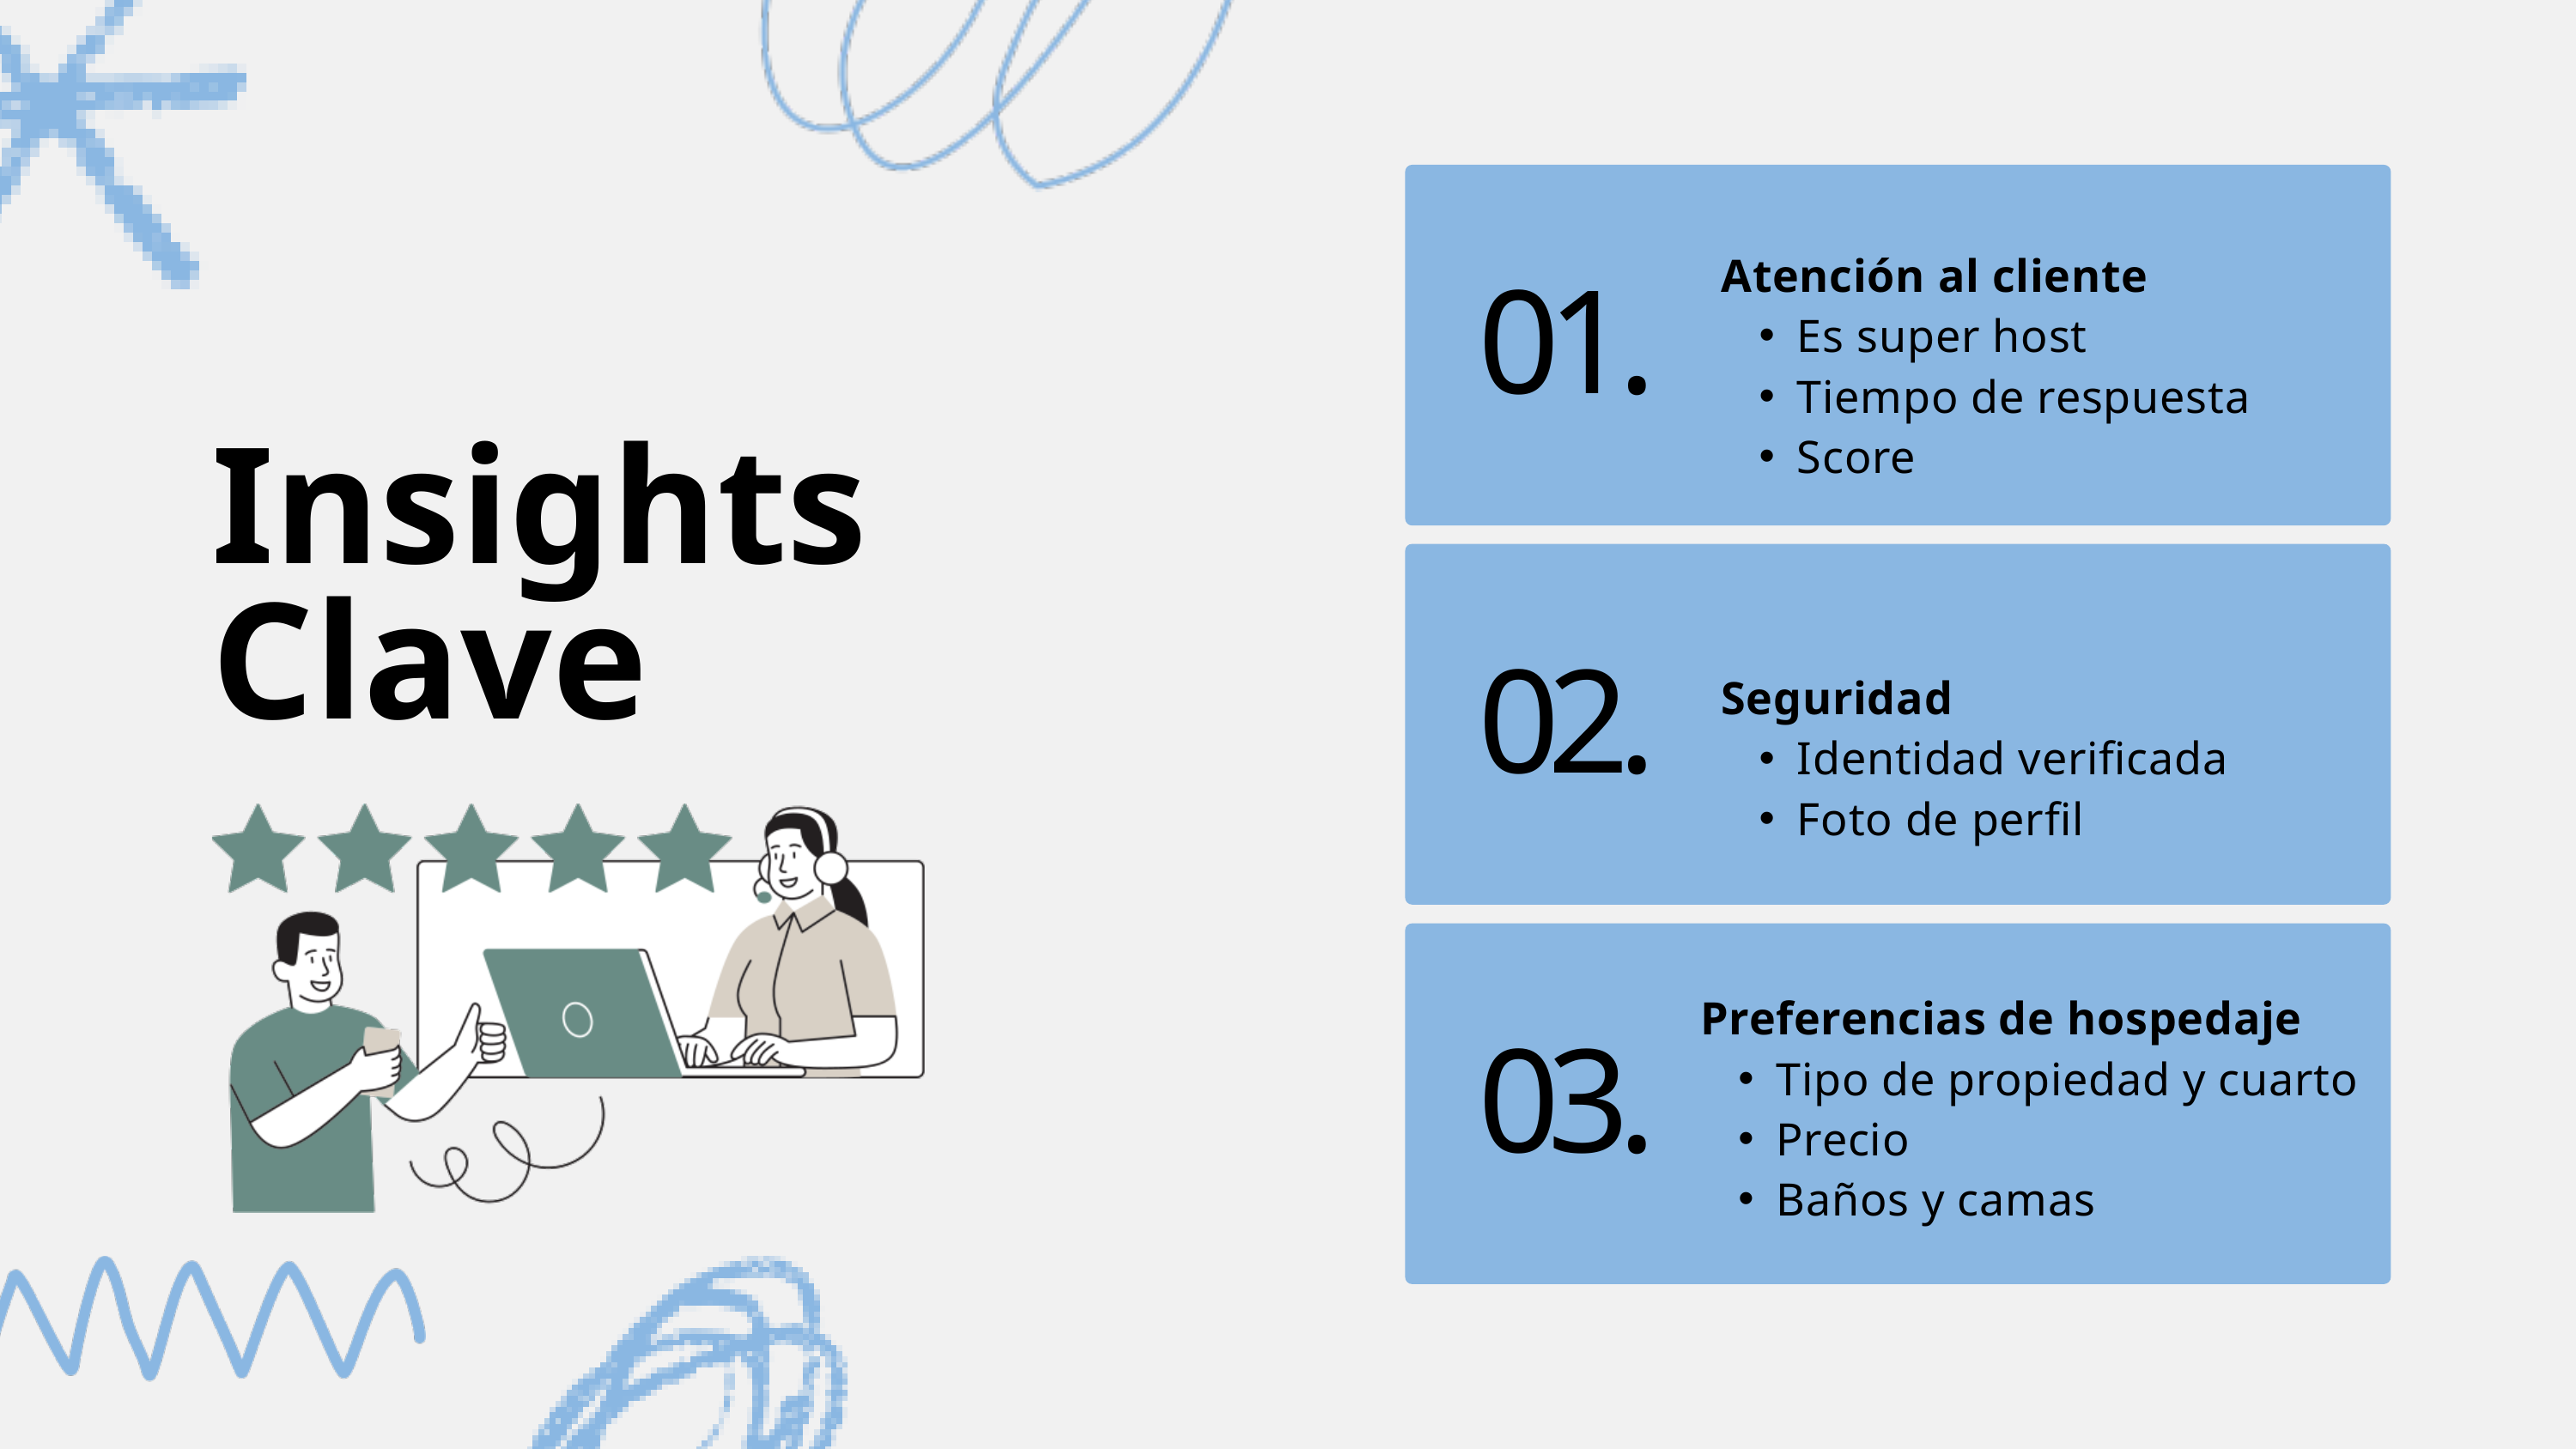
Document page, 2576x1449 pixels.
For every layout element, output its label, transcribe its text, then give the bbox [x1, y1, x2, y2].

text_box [1405, 923, 2391, 1285]
text_box [629, 0, 1332, 193]
text_box [483, 1256, 848, 1449]
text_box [1405, 164, 2391, 526]
text_box Insights Clave [211, 439, 1202, 752]
text_box [211, 803, 925, 1213]
text_box [0, 1256, 426, 1391]
text_box [0, 0, 246, 289]
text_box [1405, 543, 2391, 905]
